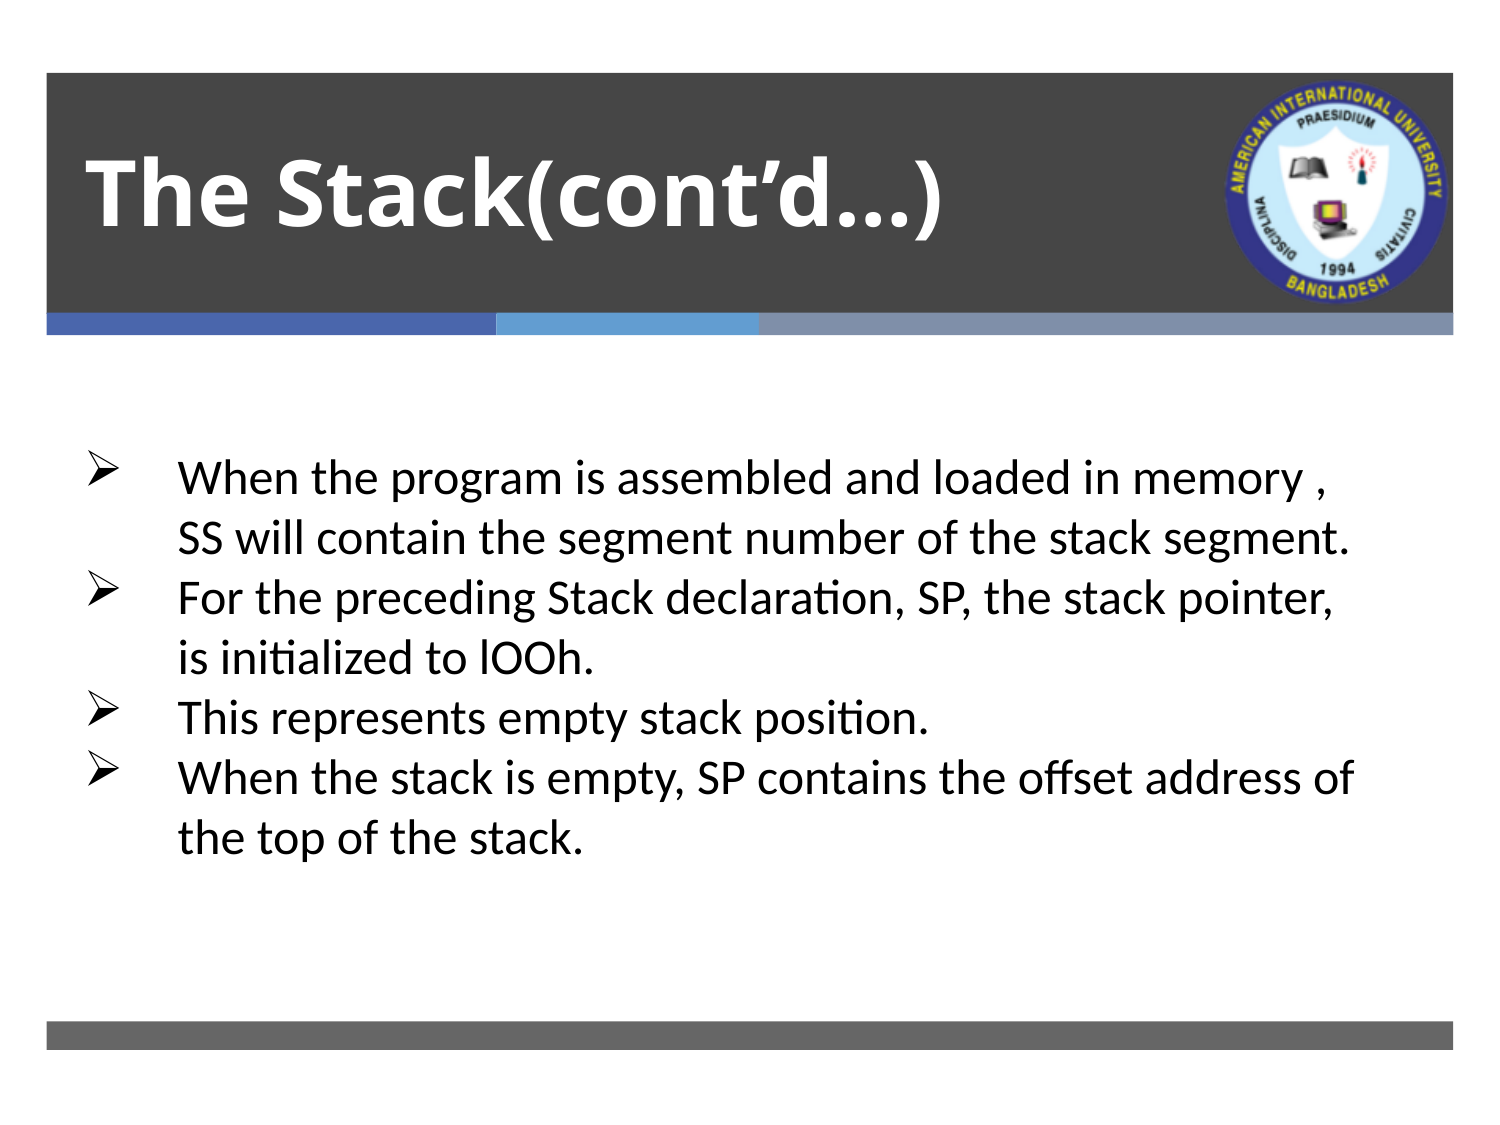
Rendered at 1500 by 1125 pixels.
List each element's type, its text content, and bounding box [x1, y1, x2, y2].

text_box When the program is assembled and loaded in memory , SS will contain the segment number of the stack segment. For the preceding Stack declaration, SP, the stack pointer, is initialized to lOOh. This represents empty stack position. When the stack is empty, SP contains the offset address of the top of the stack. [69, 436, 1387, 872]
title The Stack(cont’d…) [69, 73, 1351, 253]
picture [1220, 75, 1454, 310]
